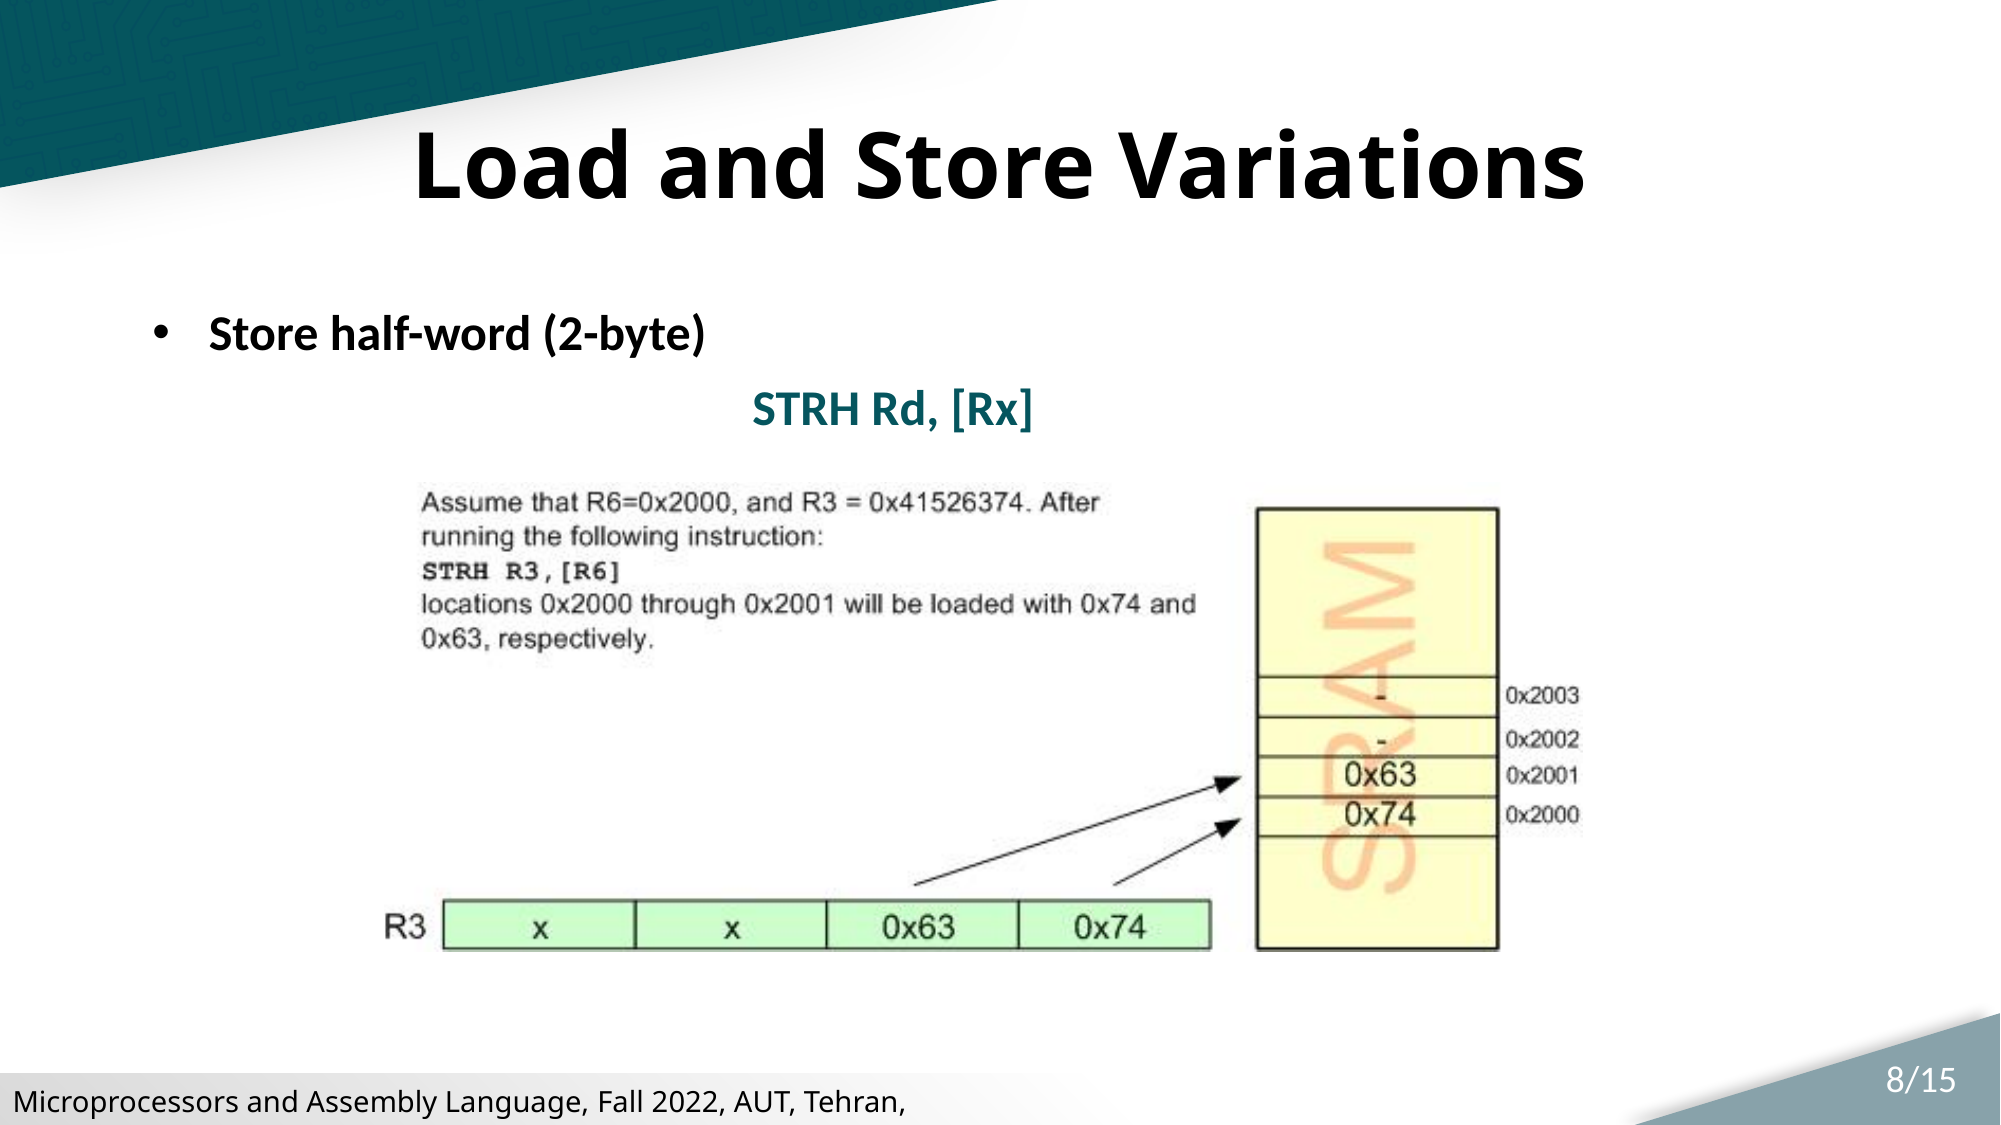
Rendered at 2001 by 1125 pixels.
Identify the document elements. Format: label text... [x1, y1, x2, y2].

title Load and Store Variations [137, 59, 1863, 278]
list Store half-word (2-byte) STRH Rd, [Rx] [137, 299, 1863, 1014]
slide_number 8/15 [1522, 1047, 1973, 1108]
picture [384, 482, 1583, 952]
